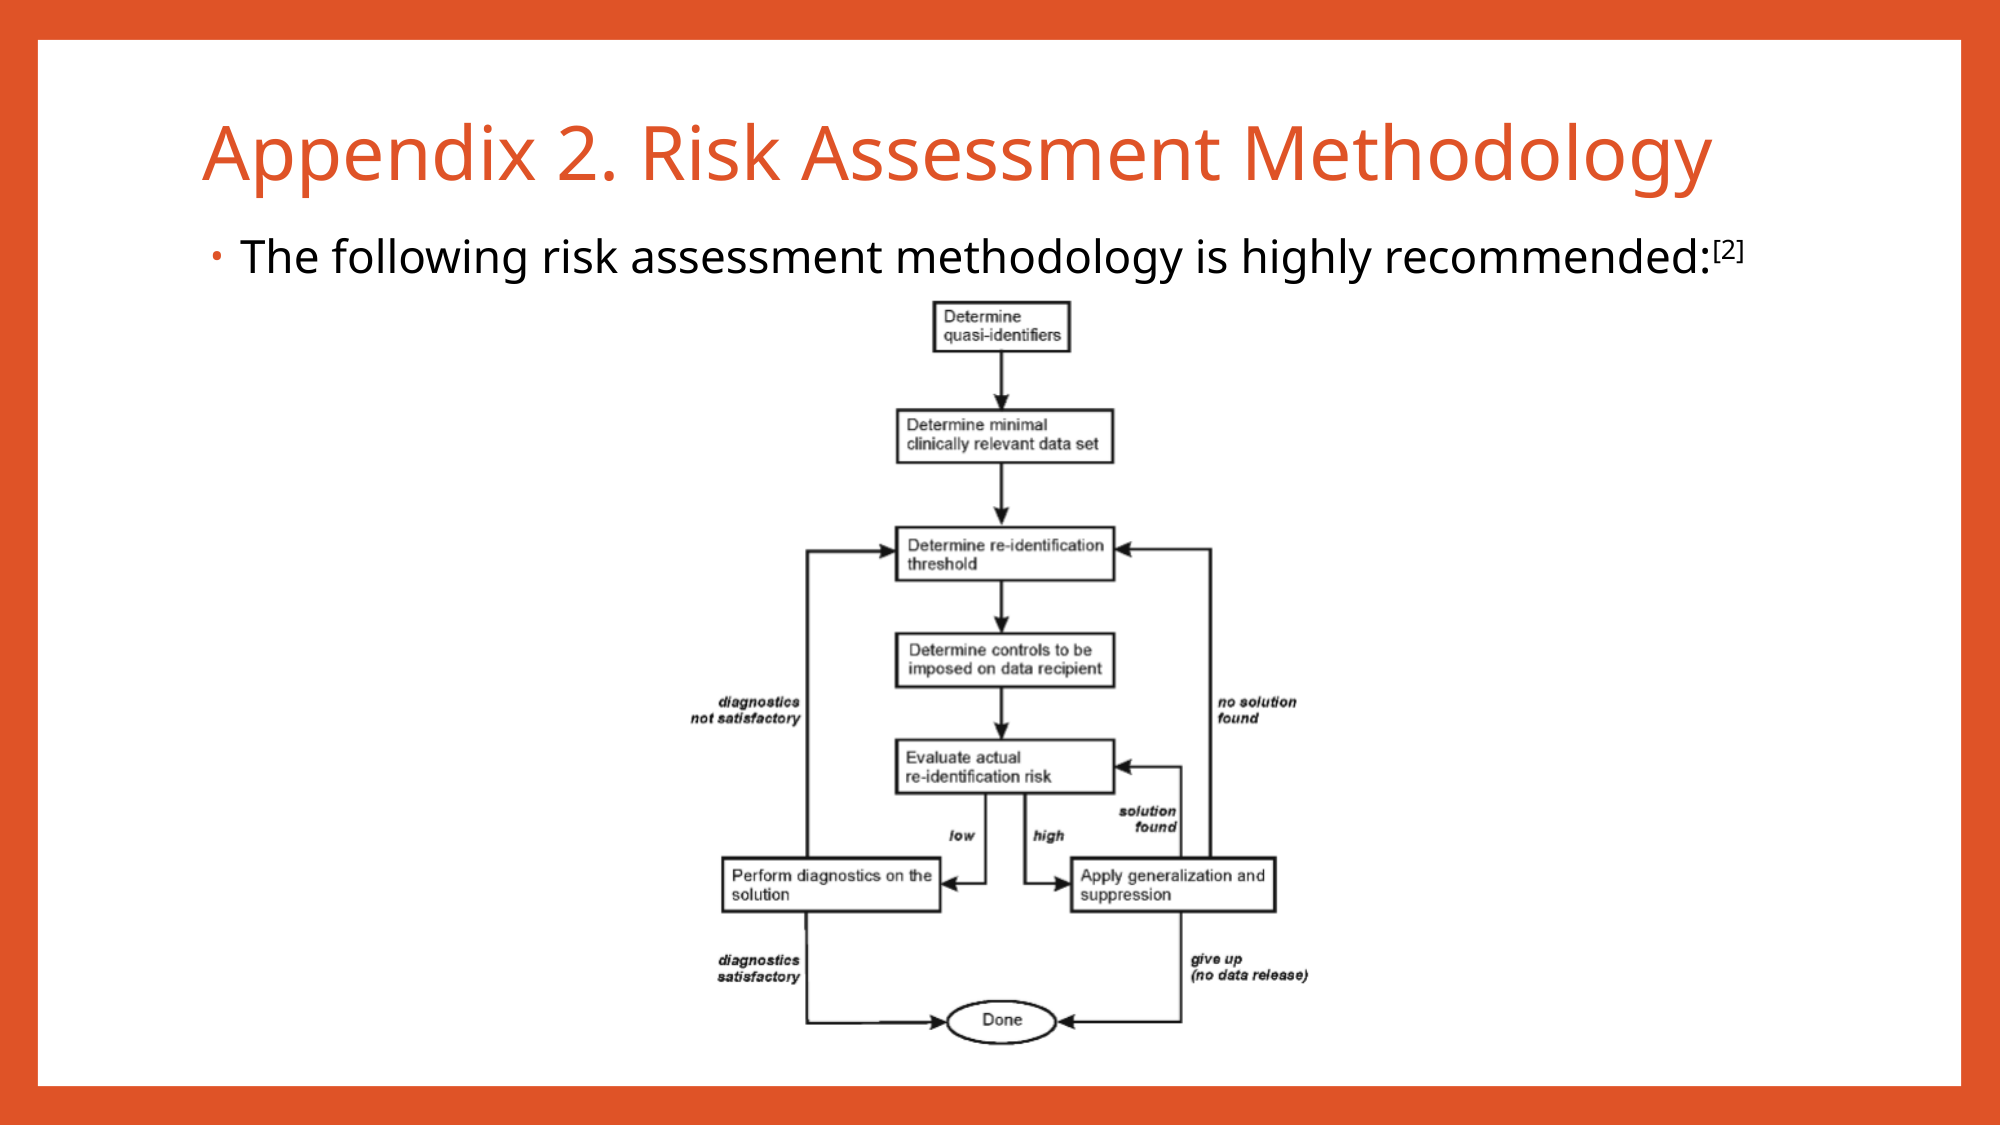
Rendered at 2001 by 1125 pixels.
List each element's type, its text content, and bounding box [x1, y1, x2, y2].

picture [683, 287, 1316, 1048]
list The following risk assessment methodology is highly recommended:[2] [187, 226, 1808, 1000]
title Appendix 2. Risk Assessment Methodology [187, 99, 1808, 213]
